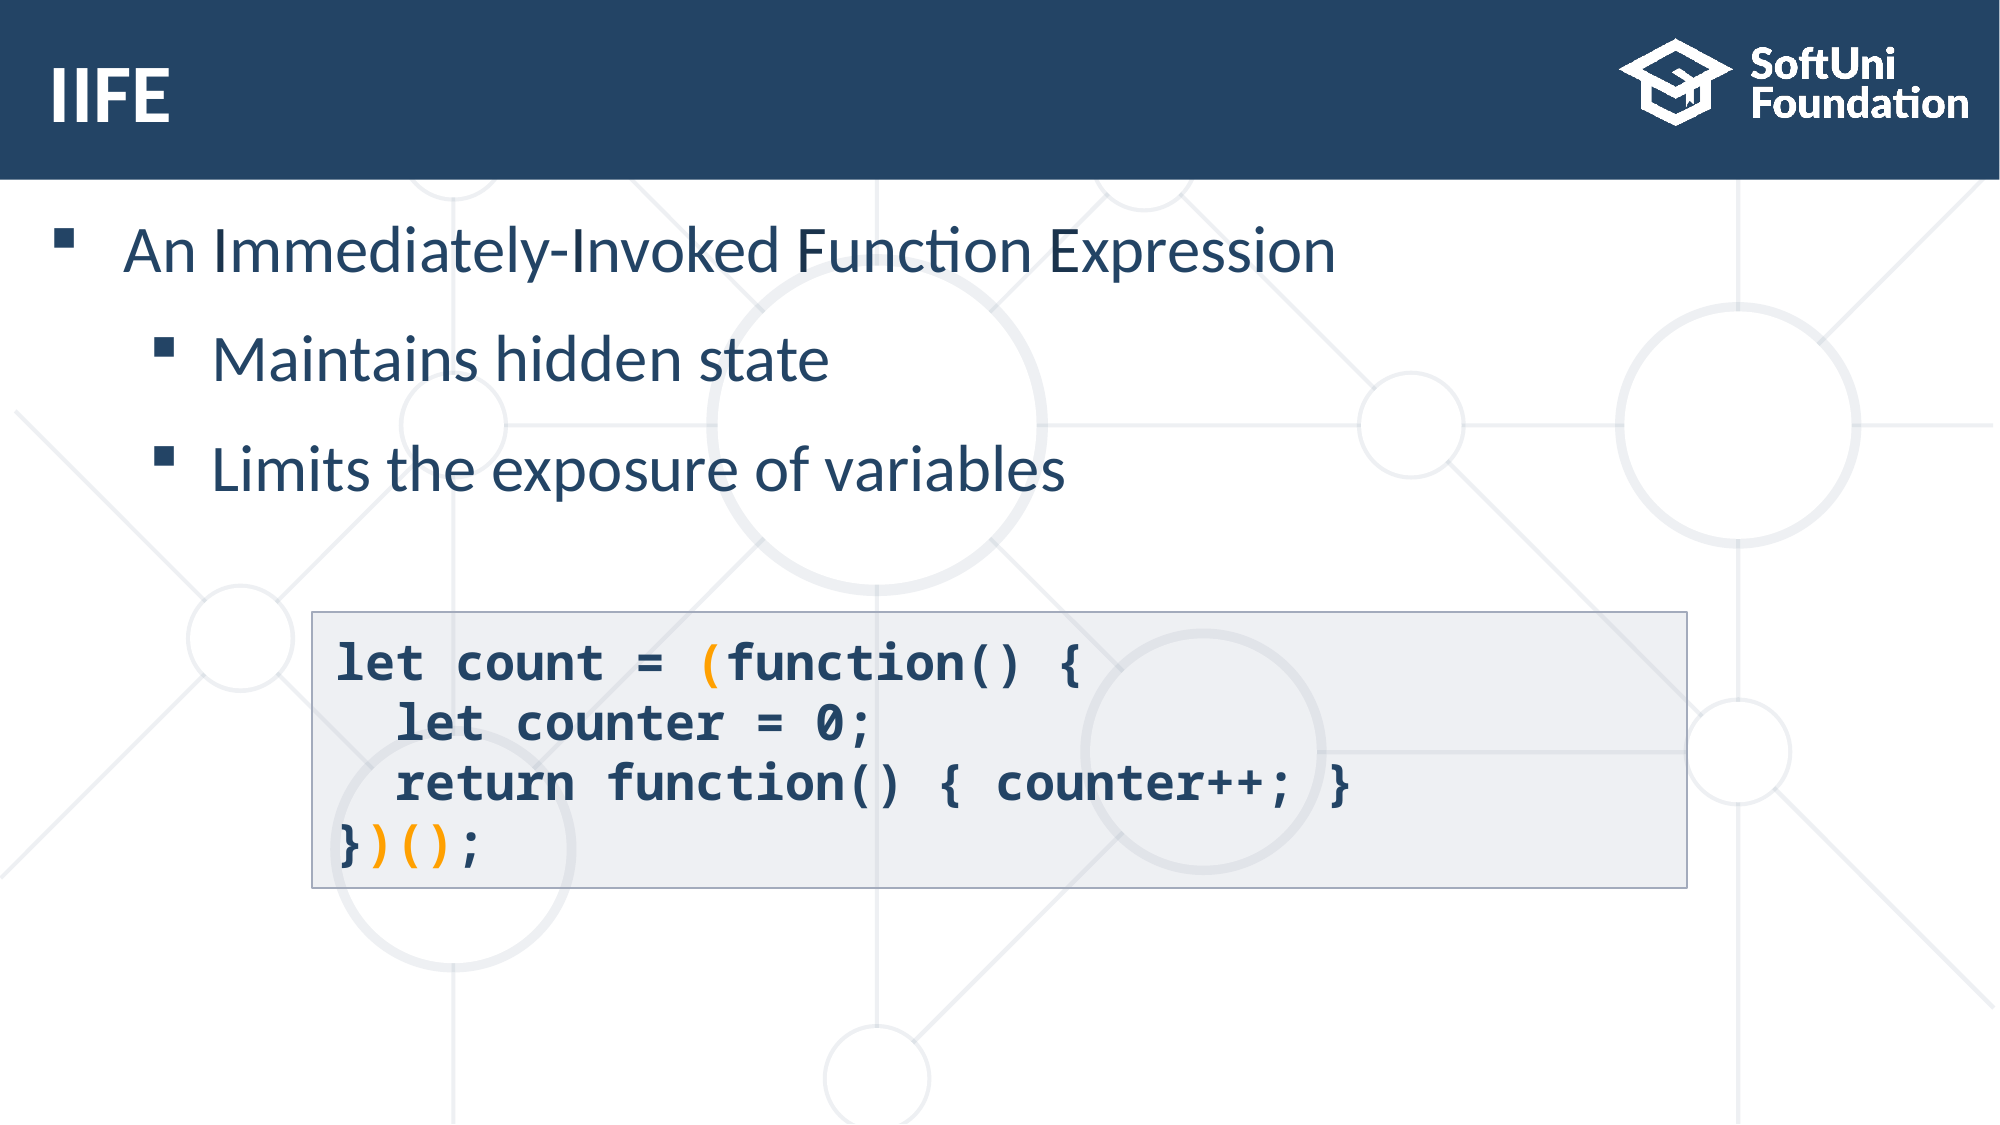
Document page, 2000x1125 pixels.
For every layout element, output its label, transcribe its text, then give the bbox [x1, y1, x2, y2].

picture [1618, 38, 1968, 126]
text_box let count = (function() { let counter = 0; return function() { counter++; } })(); [311, 612, 1688, 888]
title IIFE [31, 16, 1591, 162]
list An Immediately-Invoked Function Expression Maintains hidden state Limits the exposure of variables [31, 196, 1970, 1050]
